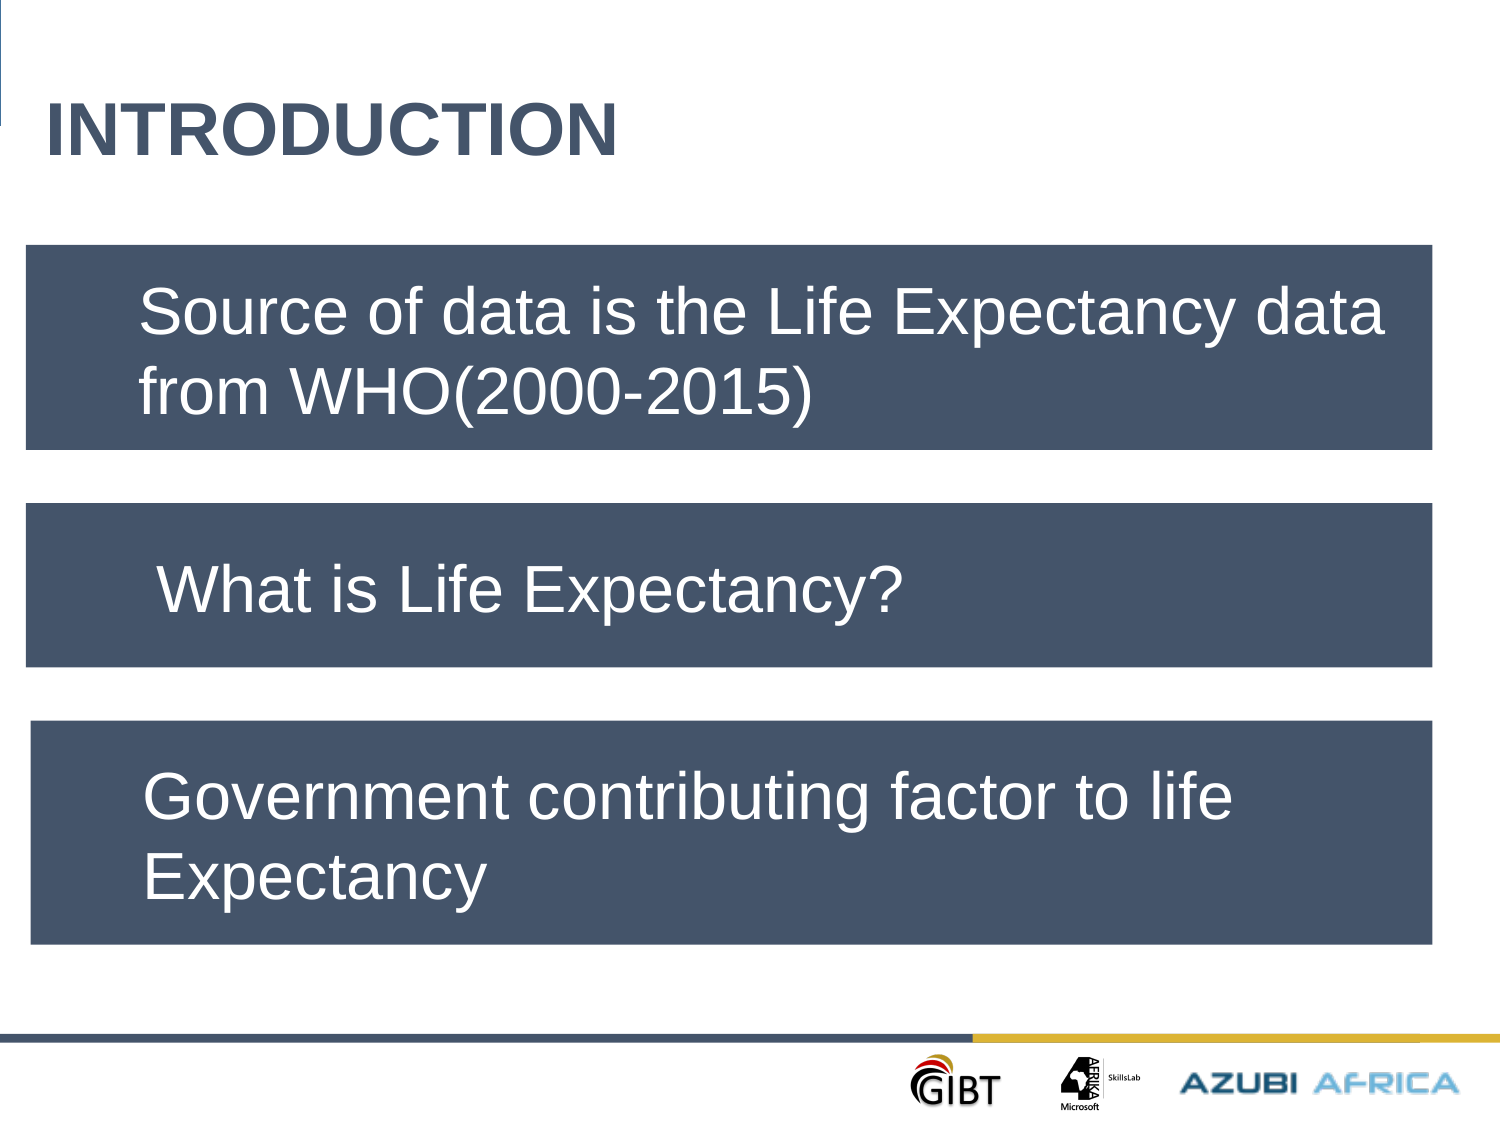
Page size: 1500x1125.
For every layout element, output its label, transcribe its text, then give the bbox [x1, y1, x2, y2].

text_box INTRODUCTION [30, 84, 1366, 166]
text_box Government contributing factor to life Expectancy [30, 720, 1433, 945]
text_box What is Life Expectancy? [25, 503, 1433, 668]
picture [1150, 1044, 1479, 1122]
text_box Source of data is the Life Expectancy data from WHO(2000-2015) [25, 244, 1433, 450]
picture [909, 1053, 1003, 1109]
picture [1059, 1042, 1142, 1125]
